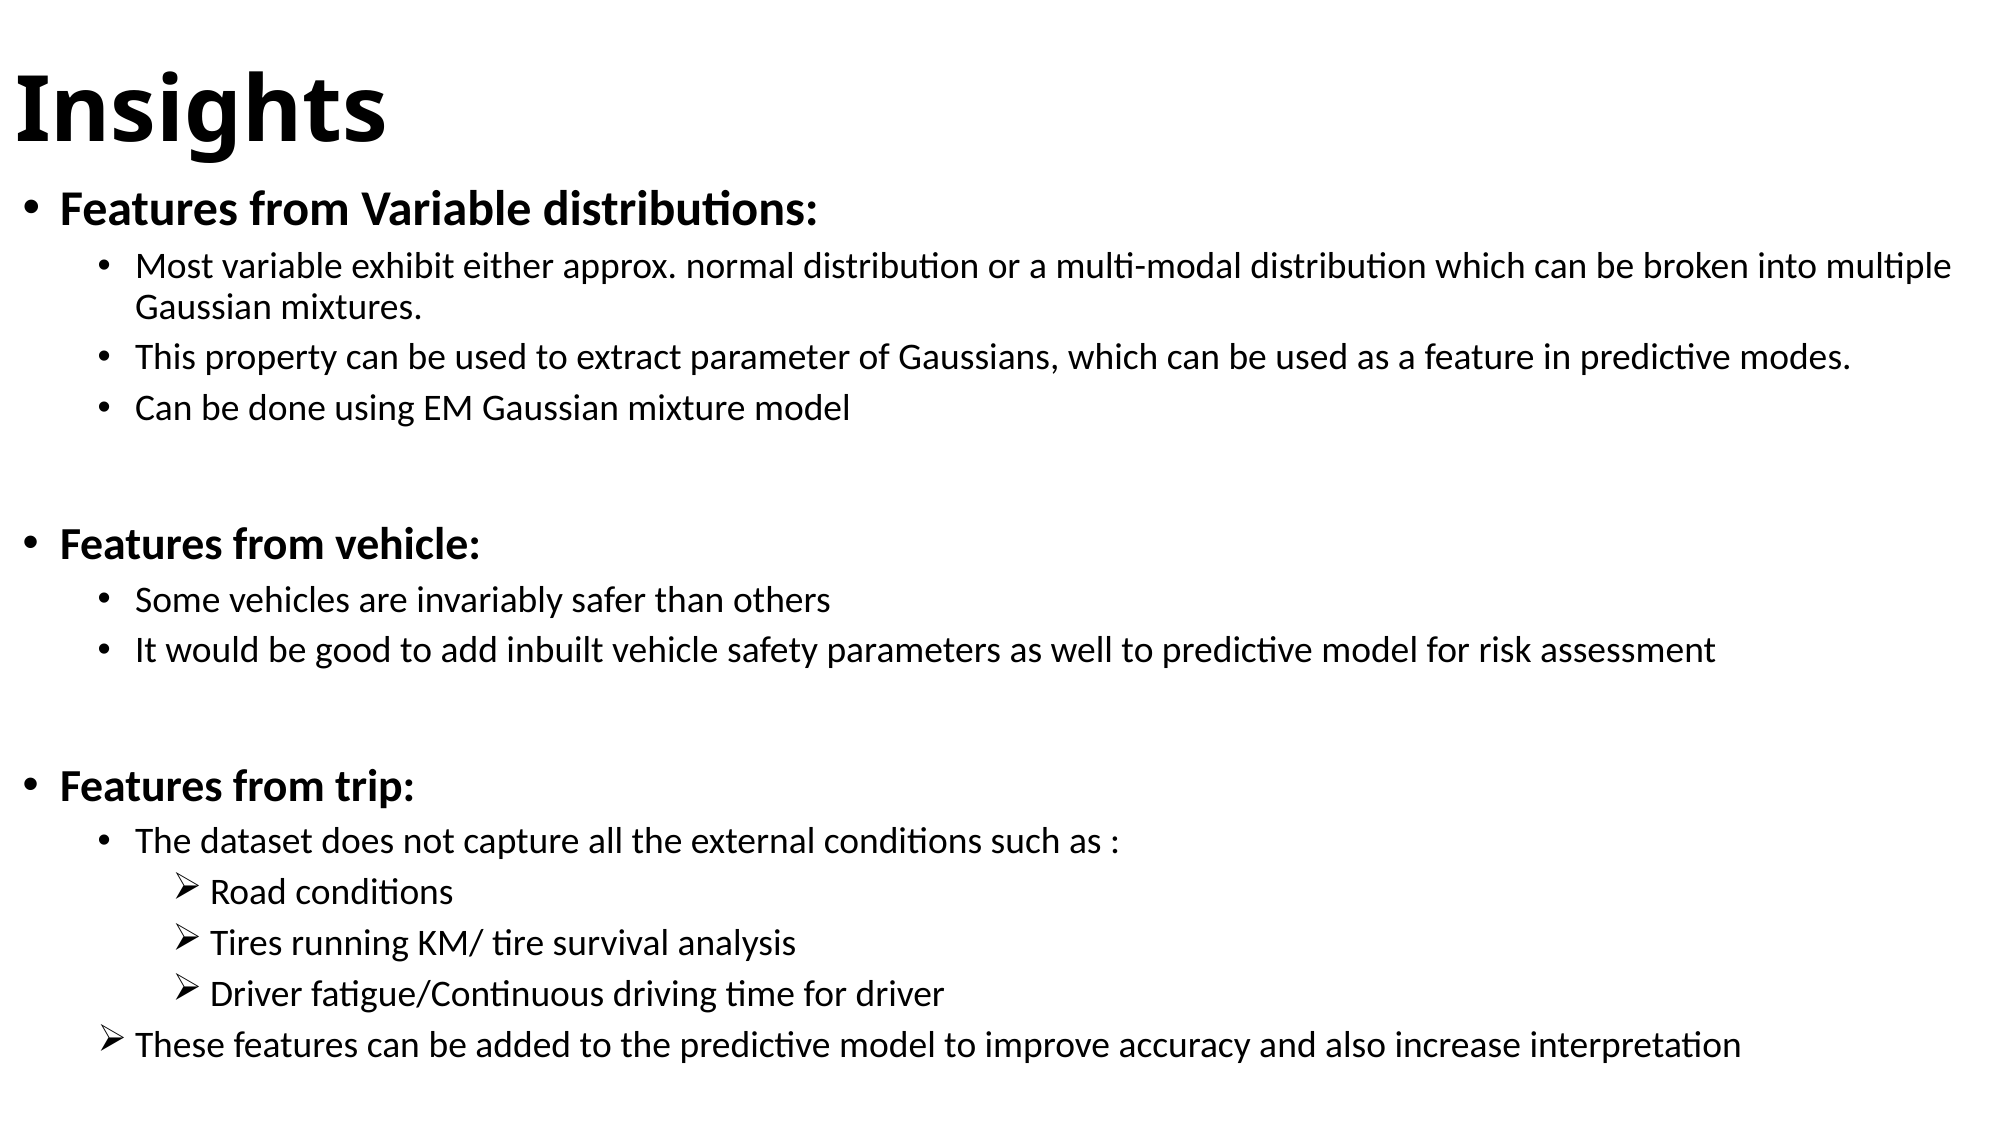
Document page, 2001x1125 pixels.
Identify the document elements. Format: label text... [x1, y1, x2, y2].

list Features from Variable distributions: Most variable exhibit either approx. normal distribution or a multi-modal distribution which can be broken into multiple Gaussian mixtures. This property can be used to extract parameter of Gaussians, which can be used as a feature in predictive modes. Can be done using EM Gaussian mixture model Features from vehicle: Some vehicles are invariably safer than others It would be good to add inbuilt vehicle safety parameters as well to predictive model for risk assessment Features from trip: The dataset does not capture all the external conditions such as : Road conditions Tires running KM/ tire survival analysis Driver fatigue/Continuous driving time for driver These features can be added to the predictive model to improve accuracy and also increase interpretation [7, 174, 2000, 1122]
title Insights [0, 3, 1725, 221]
